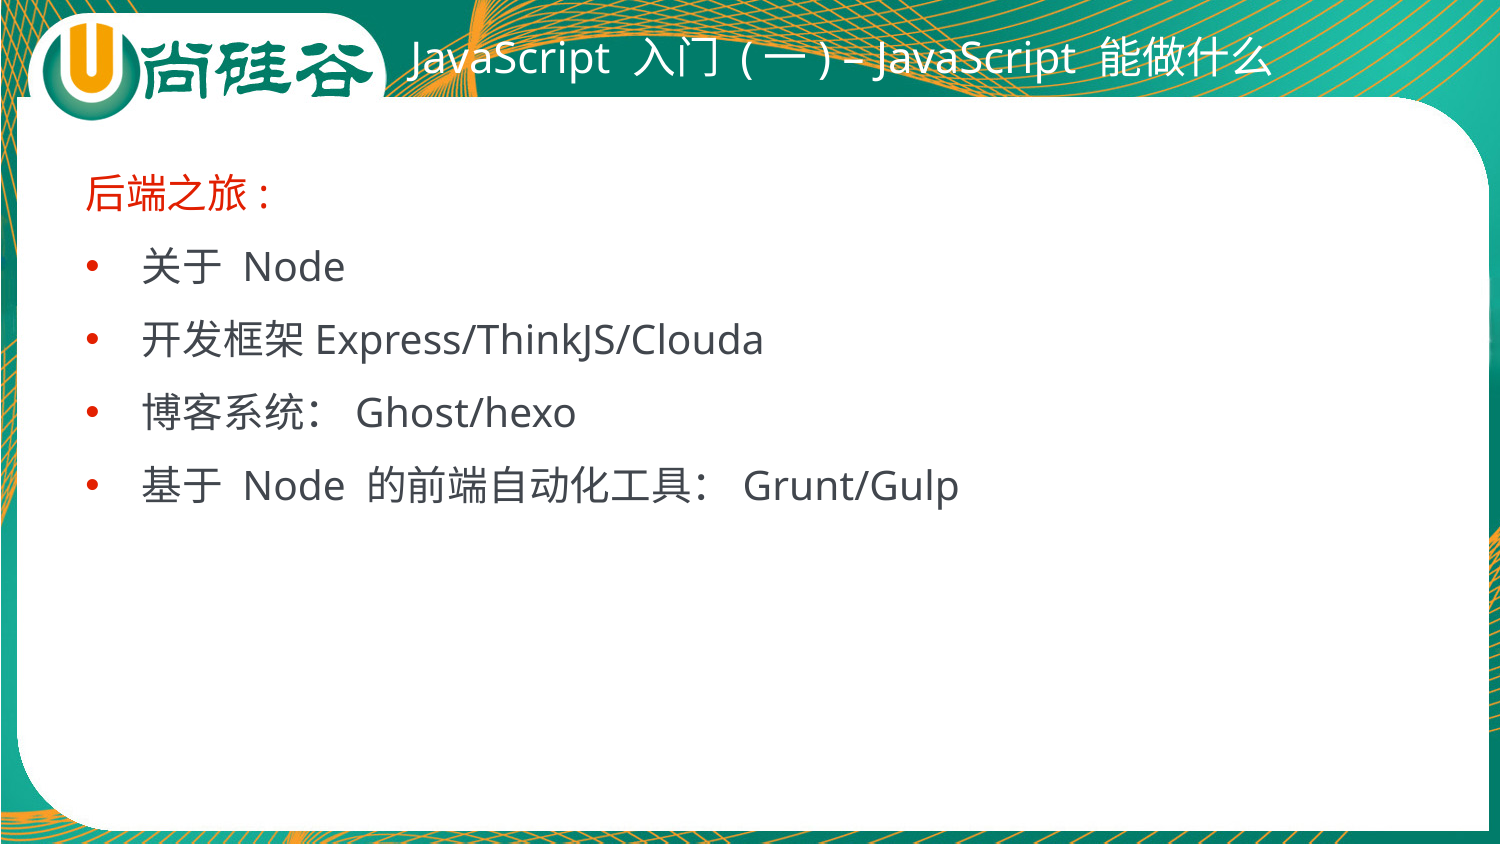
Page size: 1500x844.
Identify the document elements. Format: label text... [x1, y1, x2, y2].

title JavaScript 入门 (一) – JavaScript 能做什么 [395, 19, 1400, 94]
list 后端之旅: 关于 Node 开发框架Express/ThinkJS/Clouda 博客系统：Ghost/hexo 基于 Node 的前端自动化工具：Grunt/Gulp [70, 135, 1430, 788]
picture [0, 0, 1500, 844]
